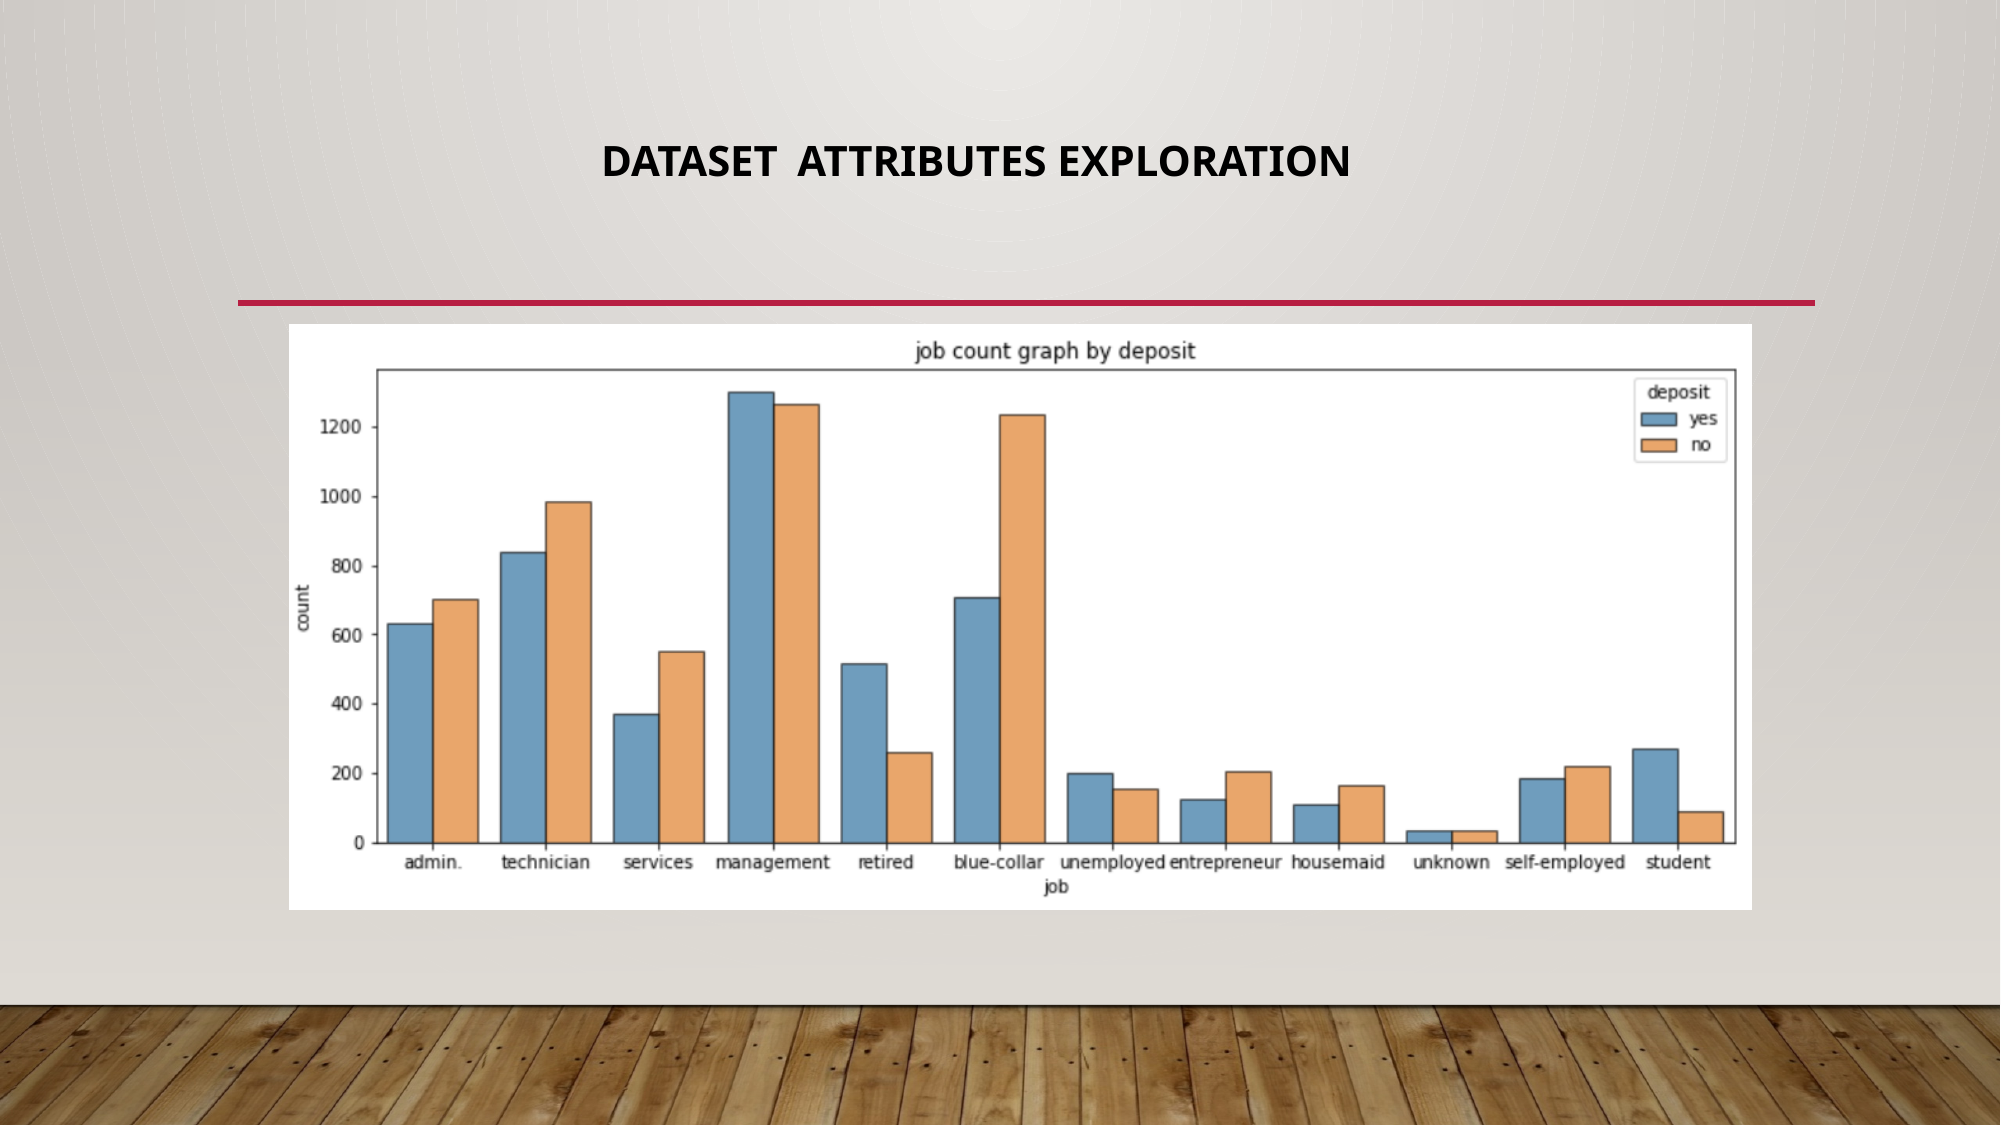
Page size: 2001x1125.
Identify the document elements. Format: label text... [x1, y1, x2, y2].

title Dataset Attributes Exploration [139, 103, 1815, 201]
picture [289, 323, 1752, 910]
picture [0, 1005, 2000, 1125]
